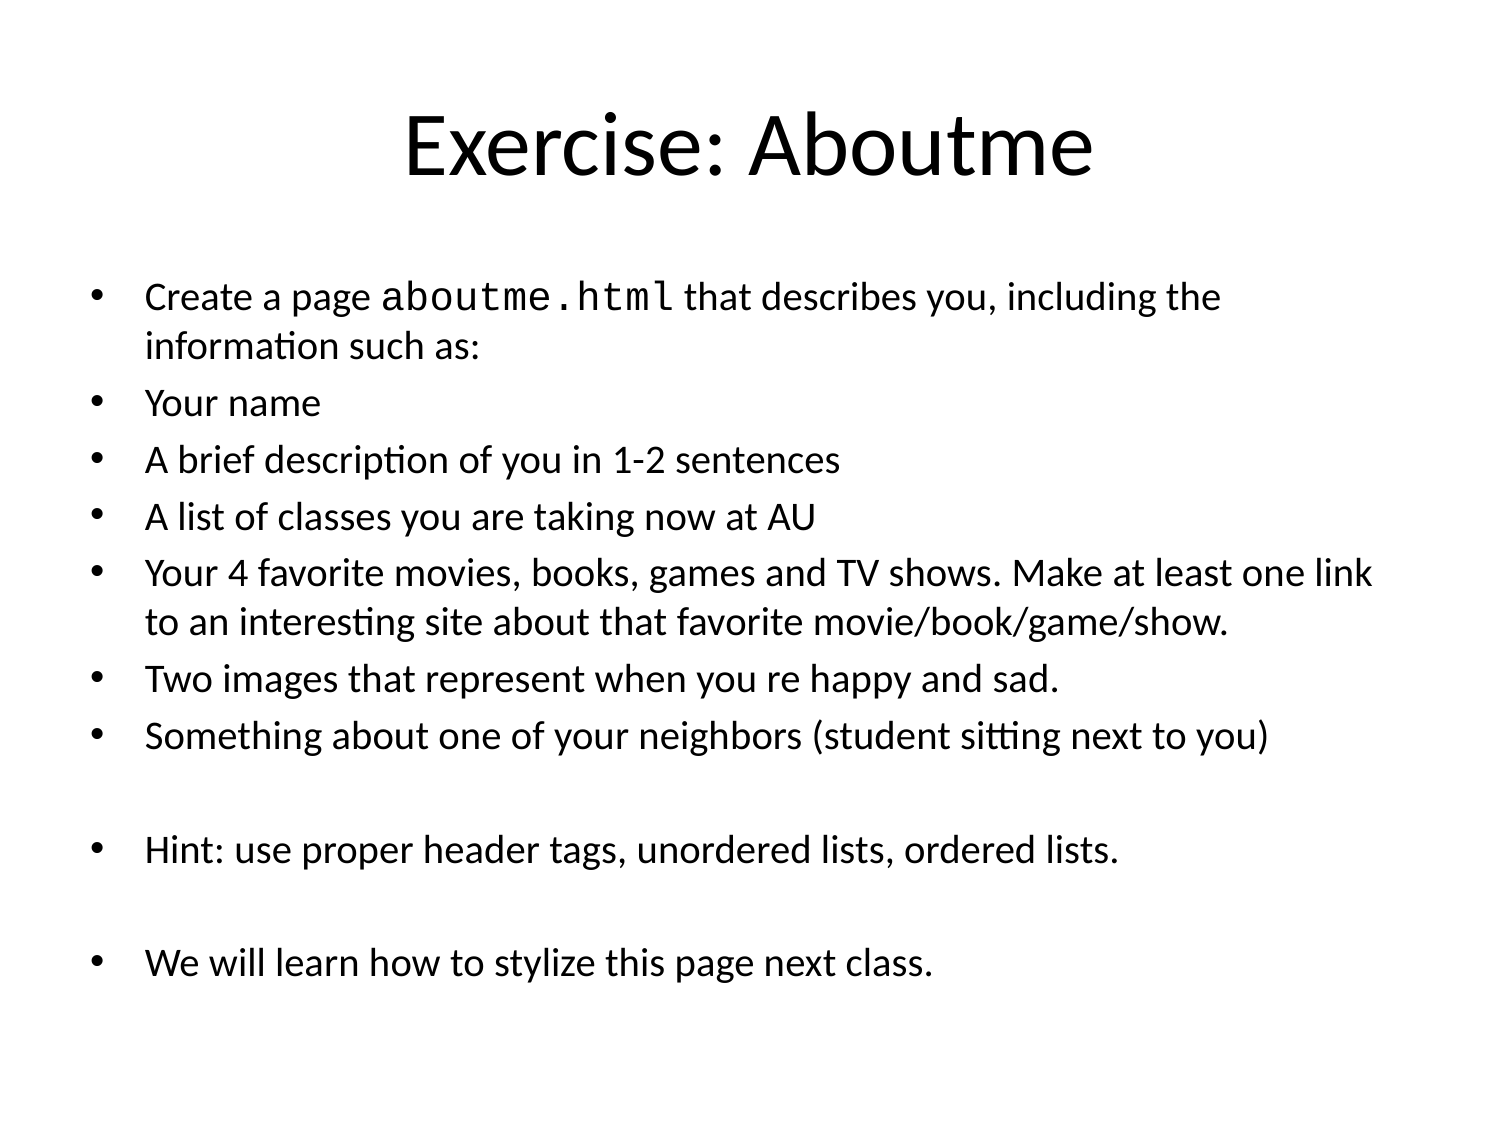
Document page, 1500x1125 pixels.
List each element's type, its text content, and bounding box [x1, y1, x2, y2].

list Create a page aboutme.html that describes you, including the information such as: Your name A brief description of you in 1-2 sentences A list of classes you are taking now at AU Your 4 favorite movies, books, games and TV shows. Make at least one link to an interesting site about that favorite movie/book/game/show. Two images that represent when you re happy and sad. Something about one of your neighbors (student sitting next to you) Hint: use proper header tags, unordered lists, ordered lists. We will learn how to stylize this page next class. [75, 262, 1425, 1005]
title Exercise: Aboutme [75, 45, 1425, 233]
